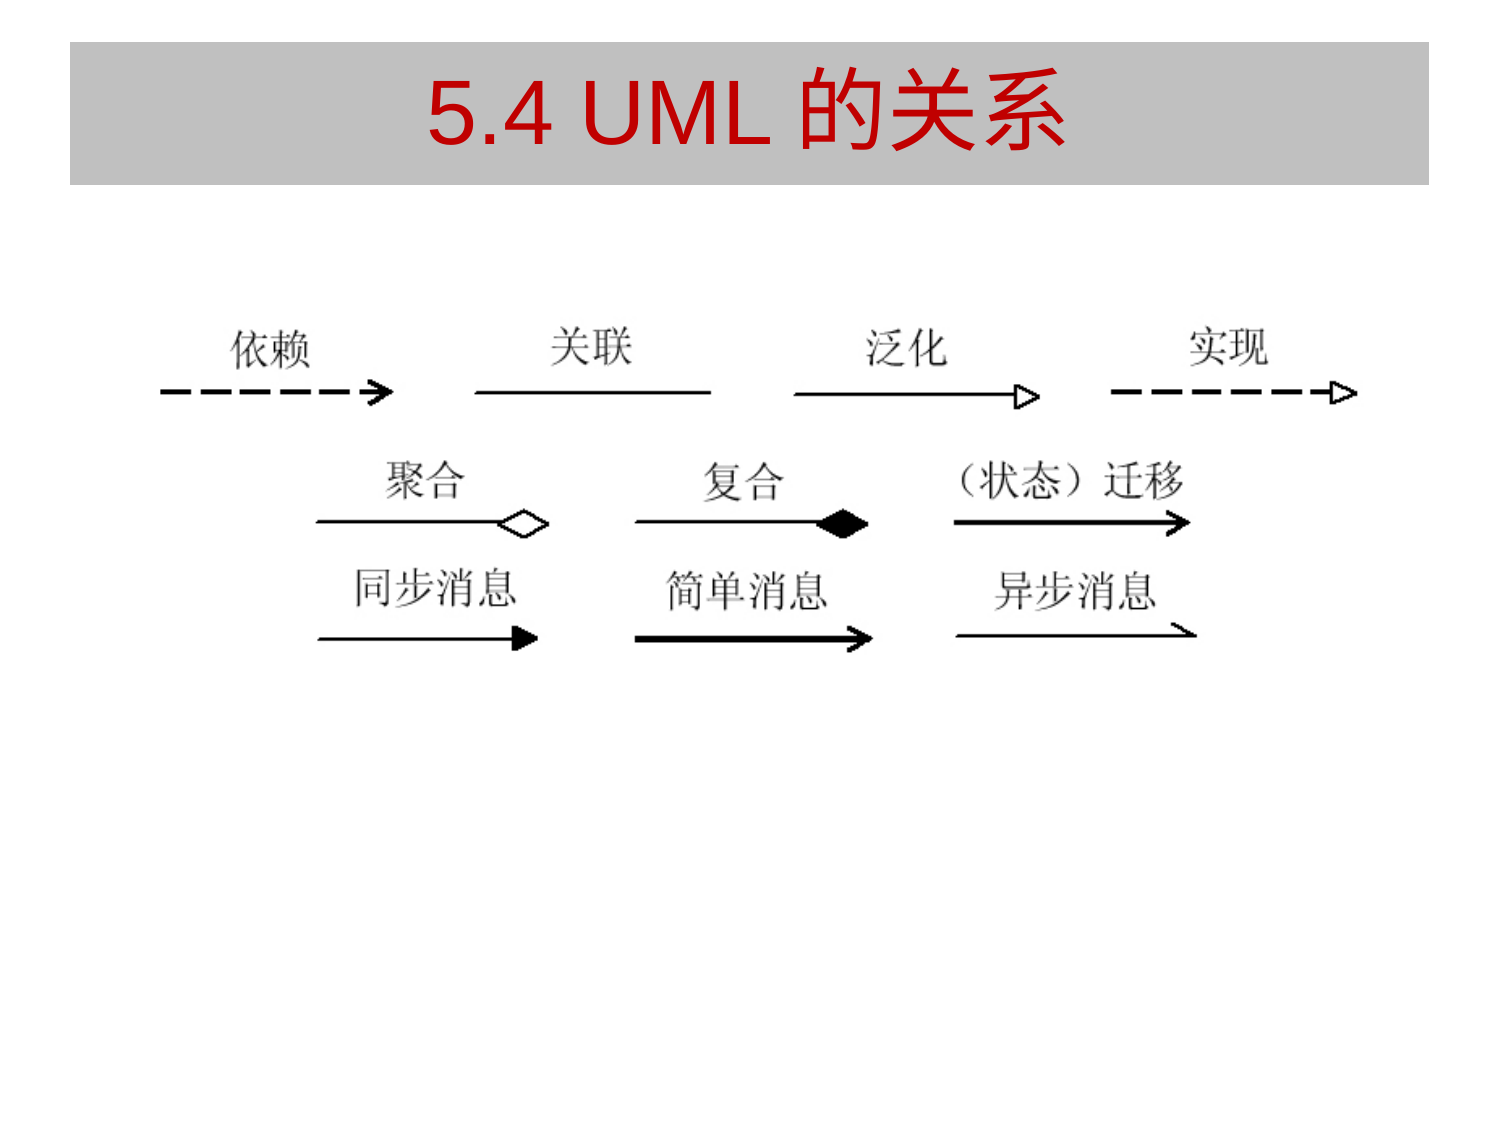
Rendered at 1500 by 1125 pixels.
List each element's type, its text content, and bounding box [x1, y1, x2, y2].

picture [70, 42, 1429, 185]
title 5.4 UML的关系 [73, 42, 1425, 173]
picture [159, 302, 1365, 656]
